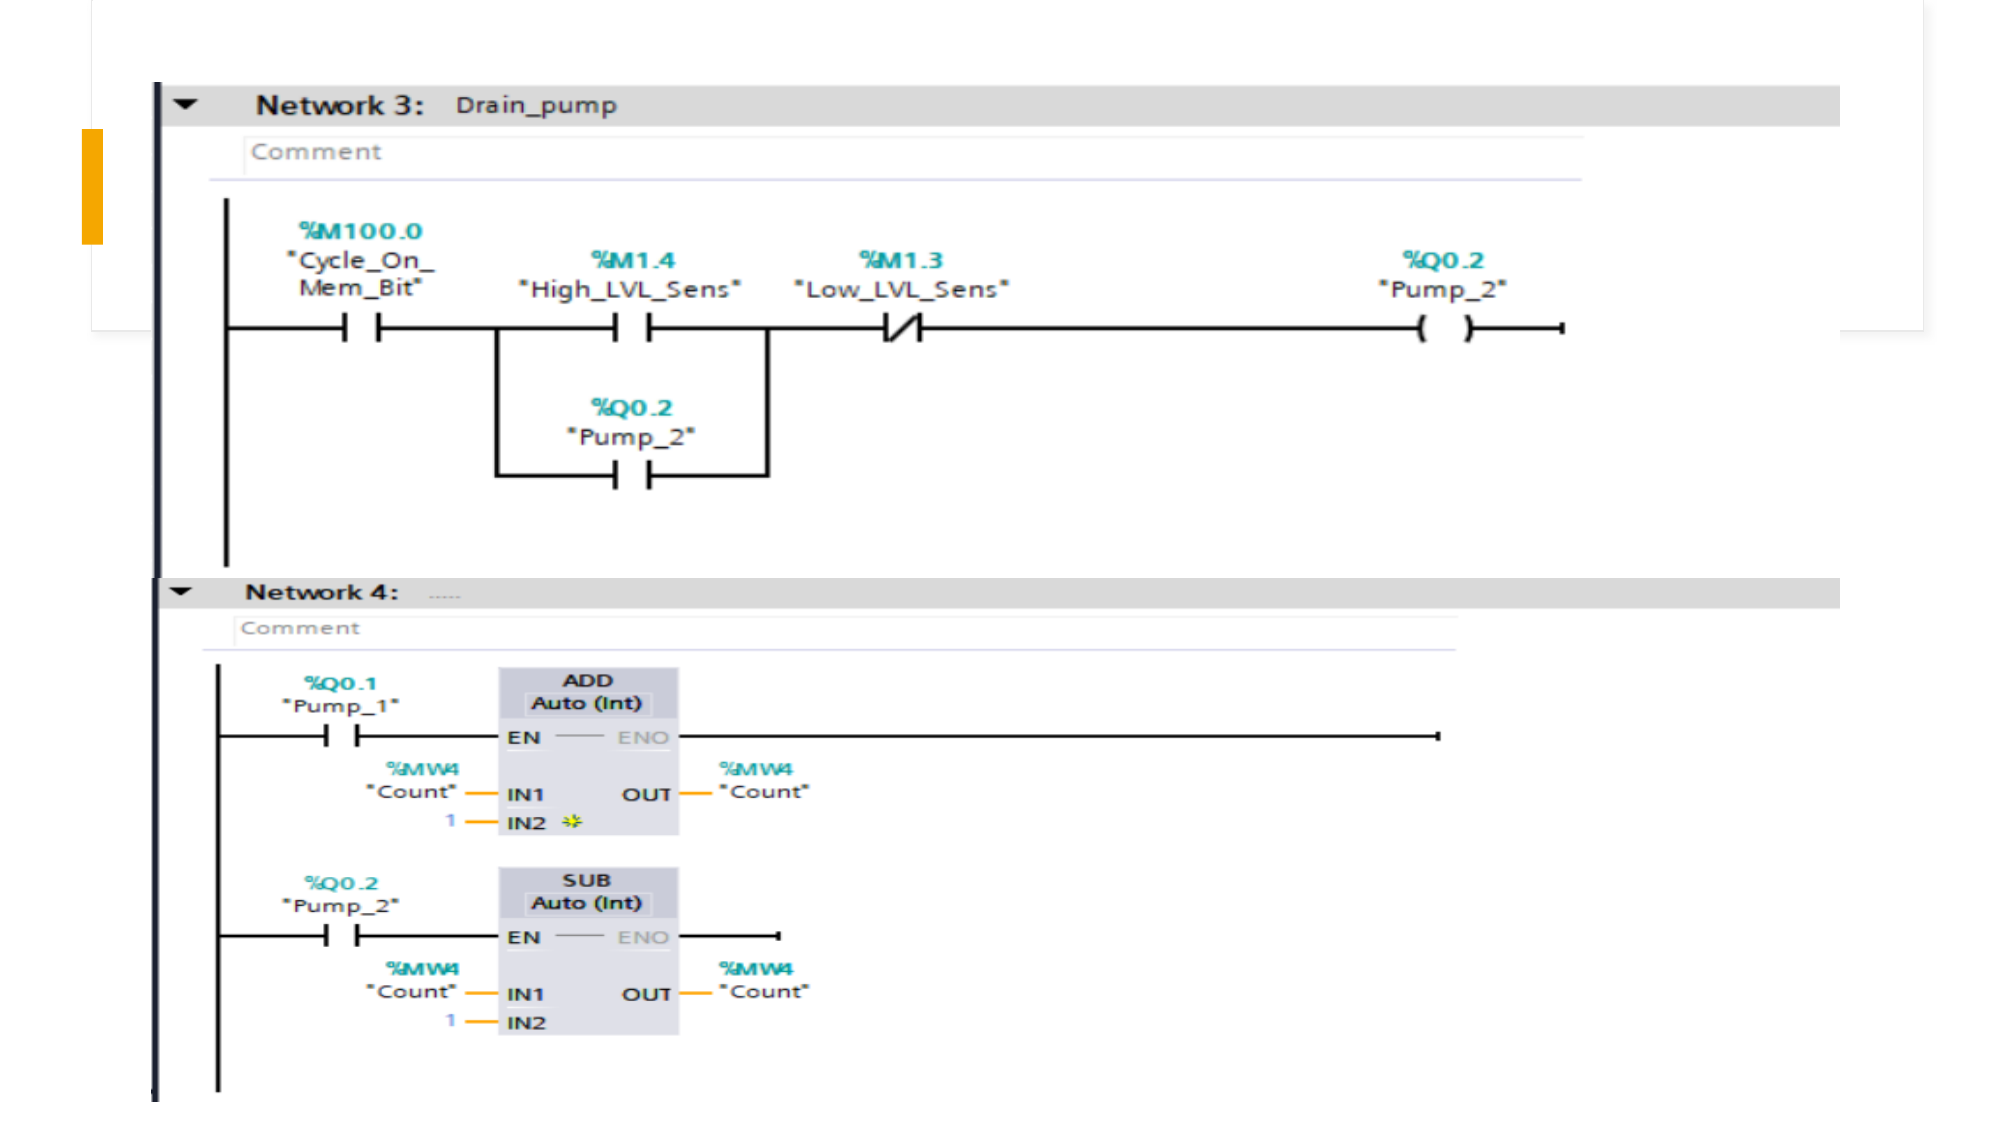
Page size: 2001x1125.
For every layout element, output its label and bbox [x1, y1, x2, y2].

list [151, 82, 1840, 578]
picture [151, 578, 1840, 1103]
